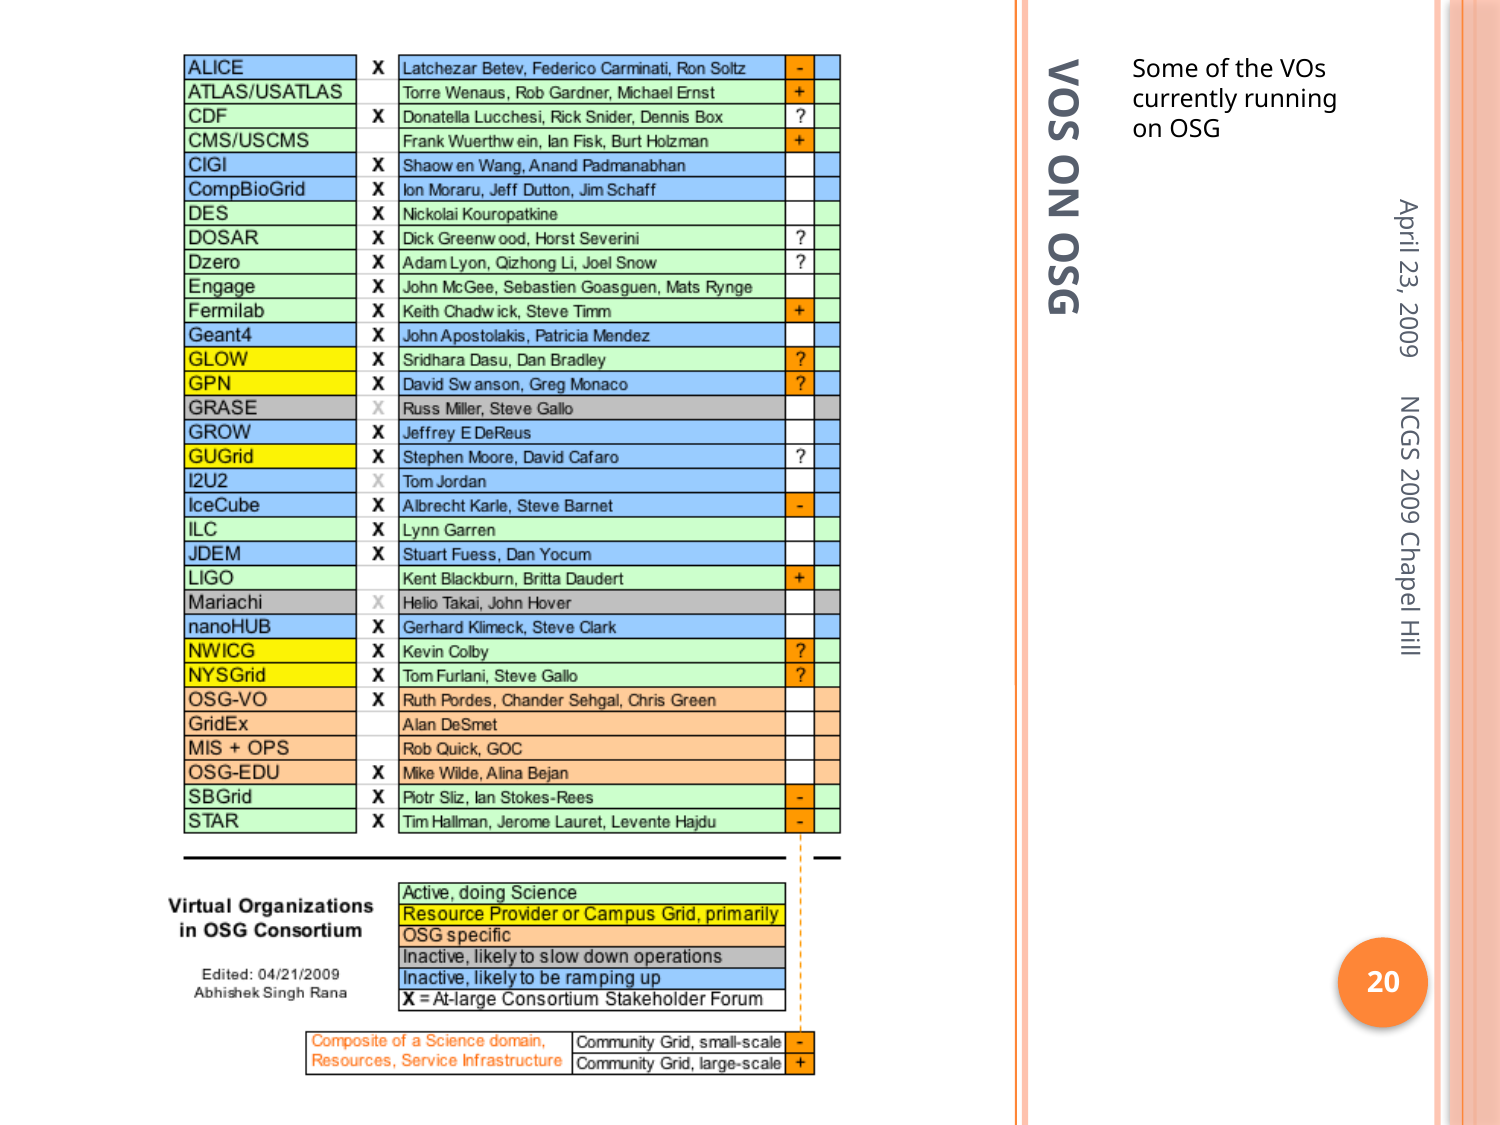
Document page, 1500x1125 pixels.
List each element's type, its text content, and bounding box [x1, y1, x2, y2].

footer NCGS 2009 Chapel Hill [1379, 380, 1440, 906]
title VOs on OSG [1033, 45, 1109, 1080]
slide_number 20 [1333, 940, 1434, 1027]
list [49, 44, 976, 1084]
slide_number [1378, 43, 1442, 374]
list Some of the VOs currently running on OSG [1117, 45, 1368, 863]
